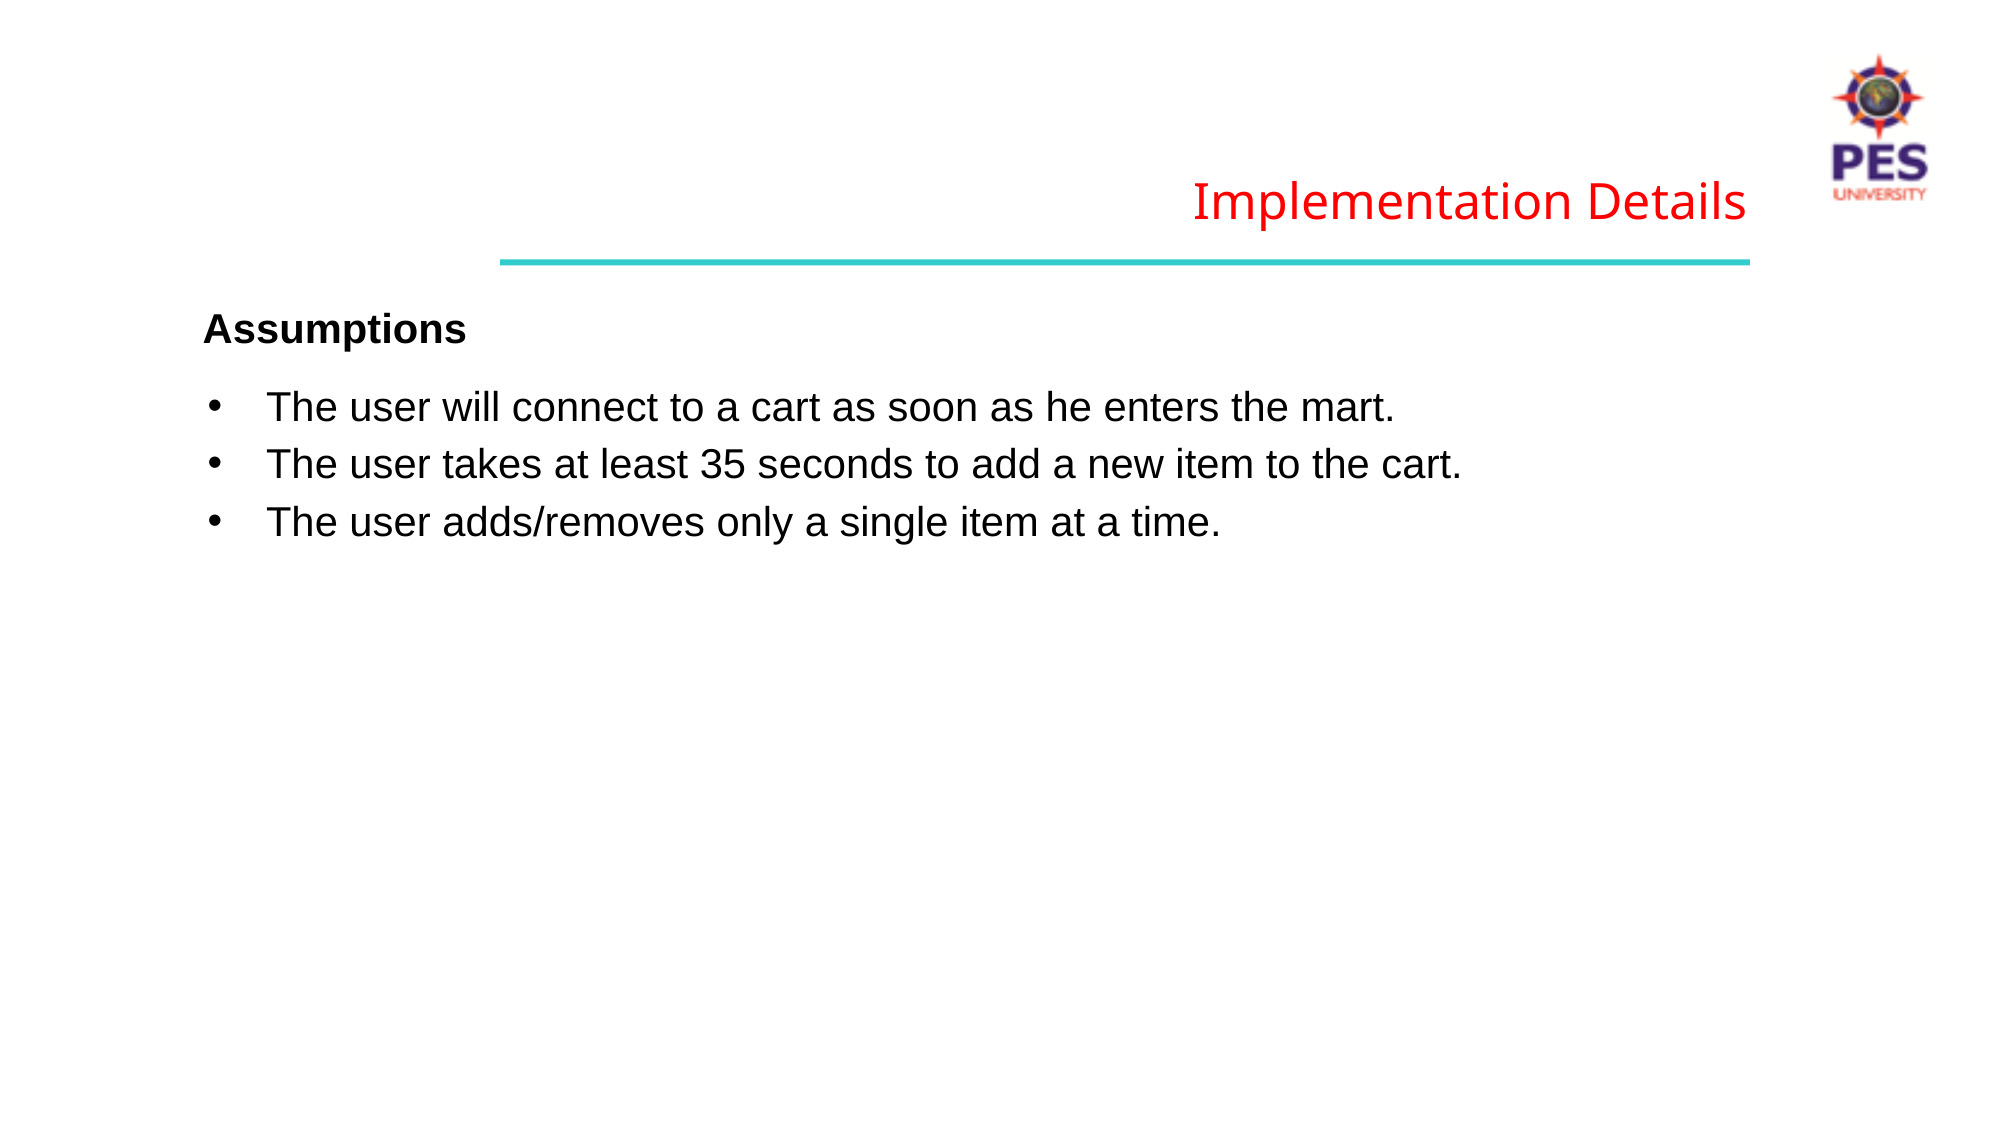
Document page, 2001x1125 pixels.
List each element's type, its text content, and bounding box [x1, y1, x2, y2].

picture [1827, 49, 1938, 213]
text_box Assumptions The user will connect to a cart as soon as he enters the mart. The user takes at least 35 seconds to add a new item to the cart. The user adds/removes only a single item at a time. [176, 286, 1664, 1083]
text_box Implementation Details [474, 162, 1763, 238]
text_box [500, 259, 1750, 266]
